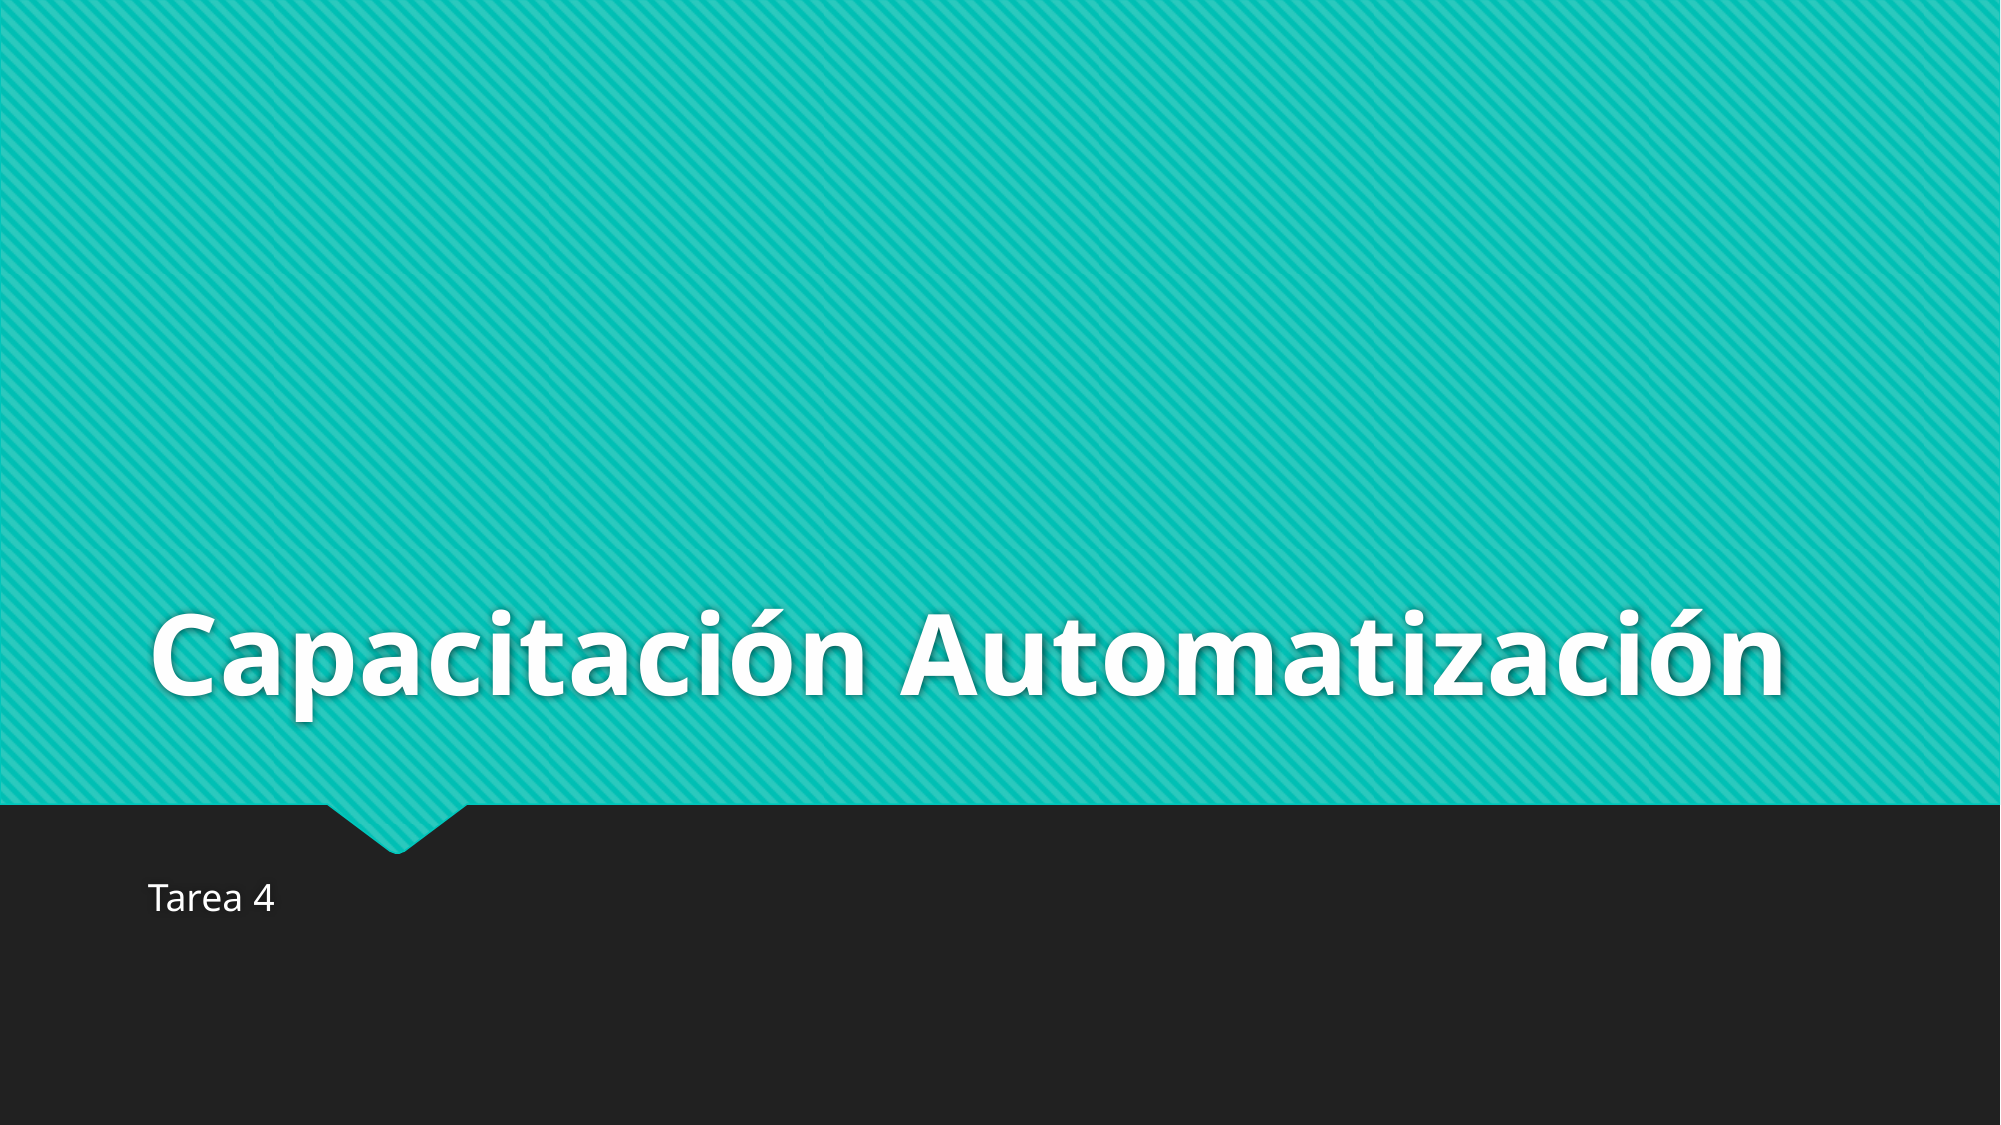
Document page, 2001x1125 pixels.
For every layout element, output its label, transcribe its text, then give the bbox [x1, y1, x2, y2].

subtitle Tarea 4 [132, 866, 1868, 938]
title Capacitación Automatización [132, 237, 1868, 726]
